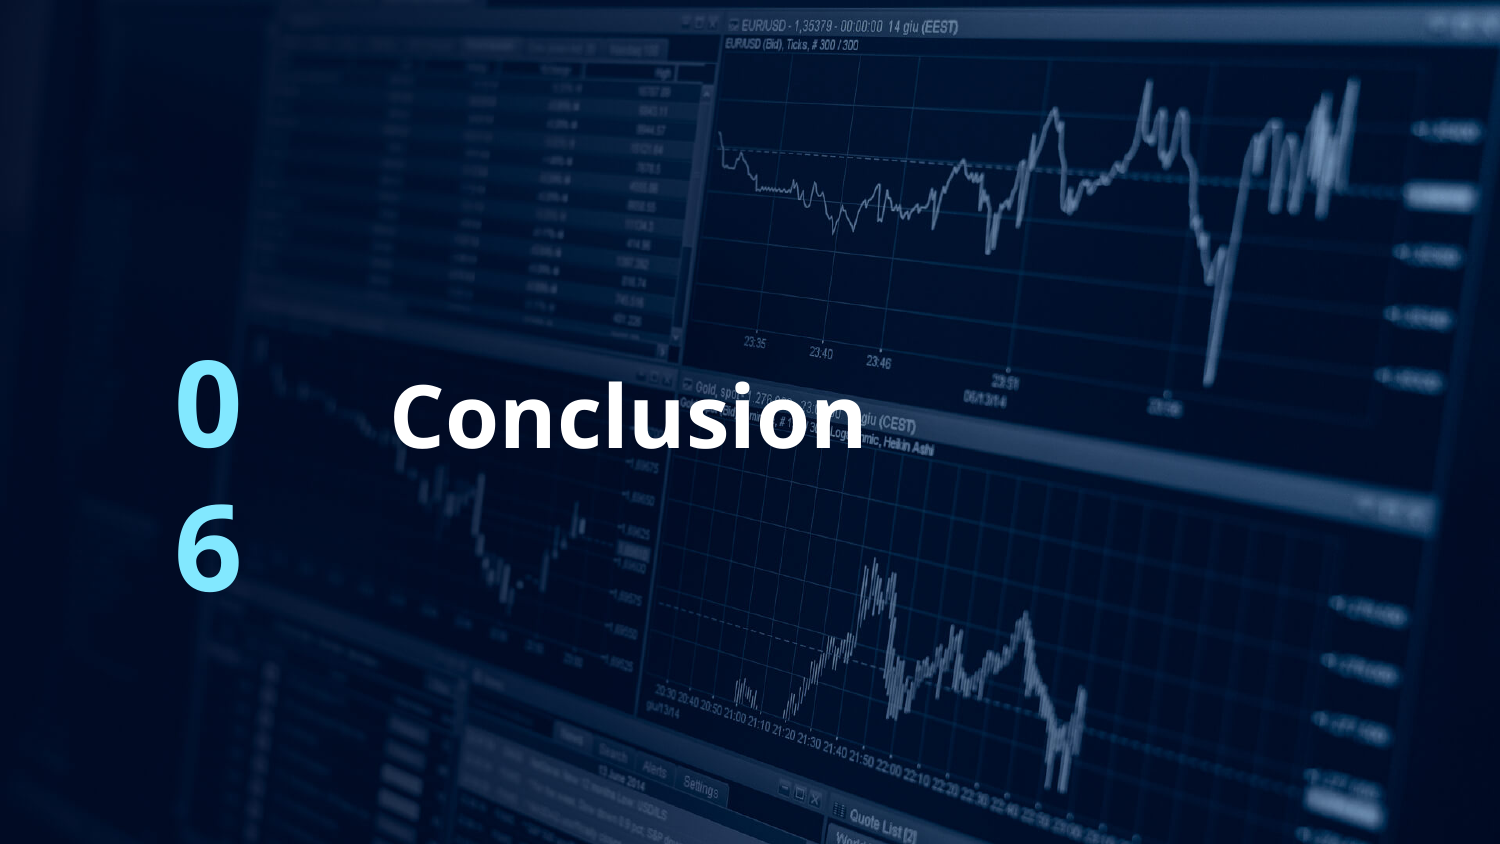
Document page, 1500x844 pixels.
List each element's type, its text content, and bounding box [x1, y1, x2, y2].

text_box Conclusion [374, 353, 1092, 744]
text_box 06 [159, 320, 326, 525]
picture [0, 0, 1500, 844]
